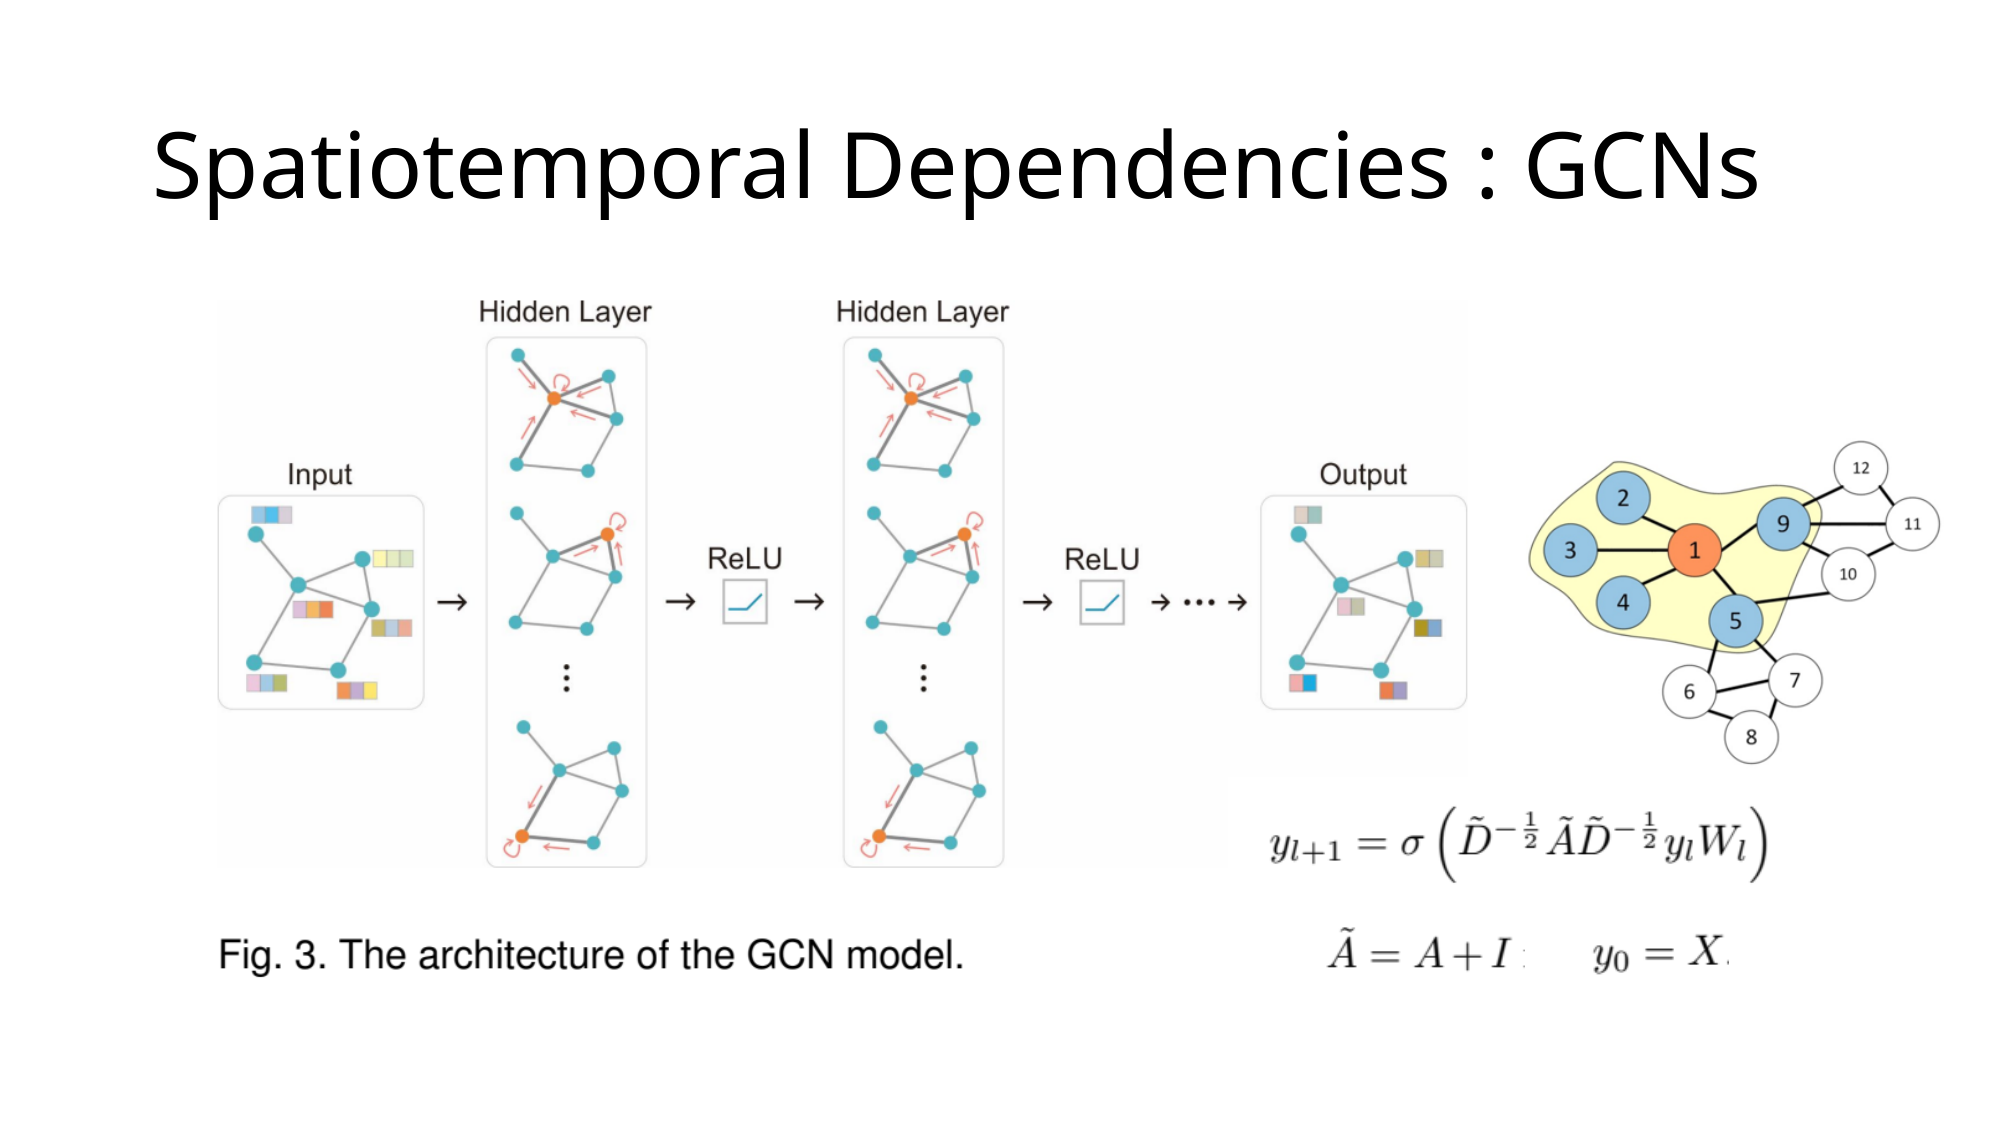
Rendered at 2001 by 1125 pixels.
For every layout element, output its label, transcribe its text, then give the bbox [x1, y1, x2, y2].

picture [1494, 416, 1962, 771]
picture [1319, 915, 1525, 977]
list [188, 277, 1486, 992]
picture [1586, 920, 1729, 981]
picture [1228, 777, 1829, 902]
title Spatiotemporal Dependencies : GCNs [137, 59, 1863, 278]
